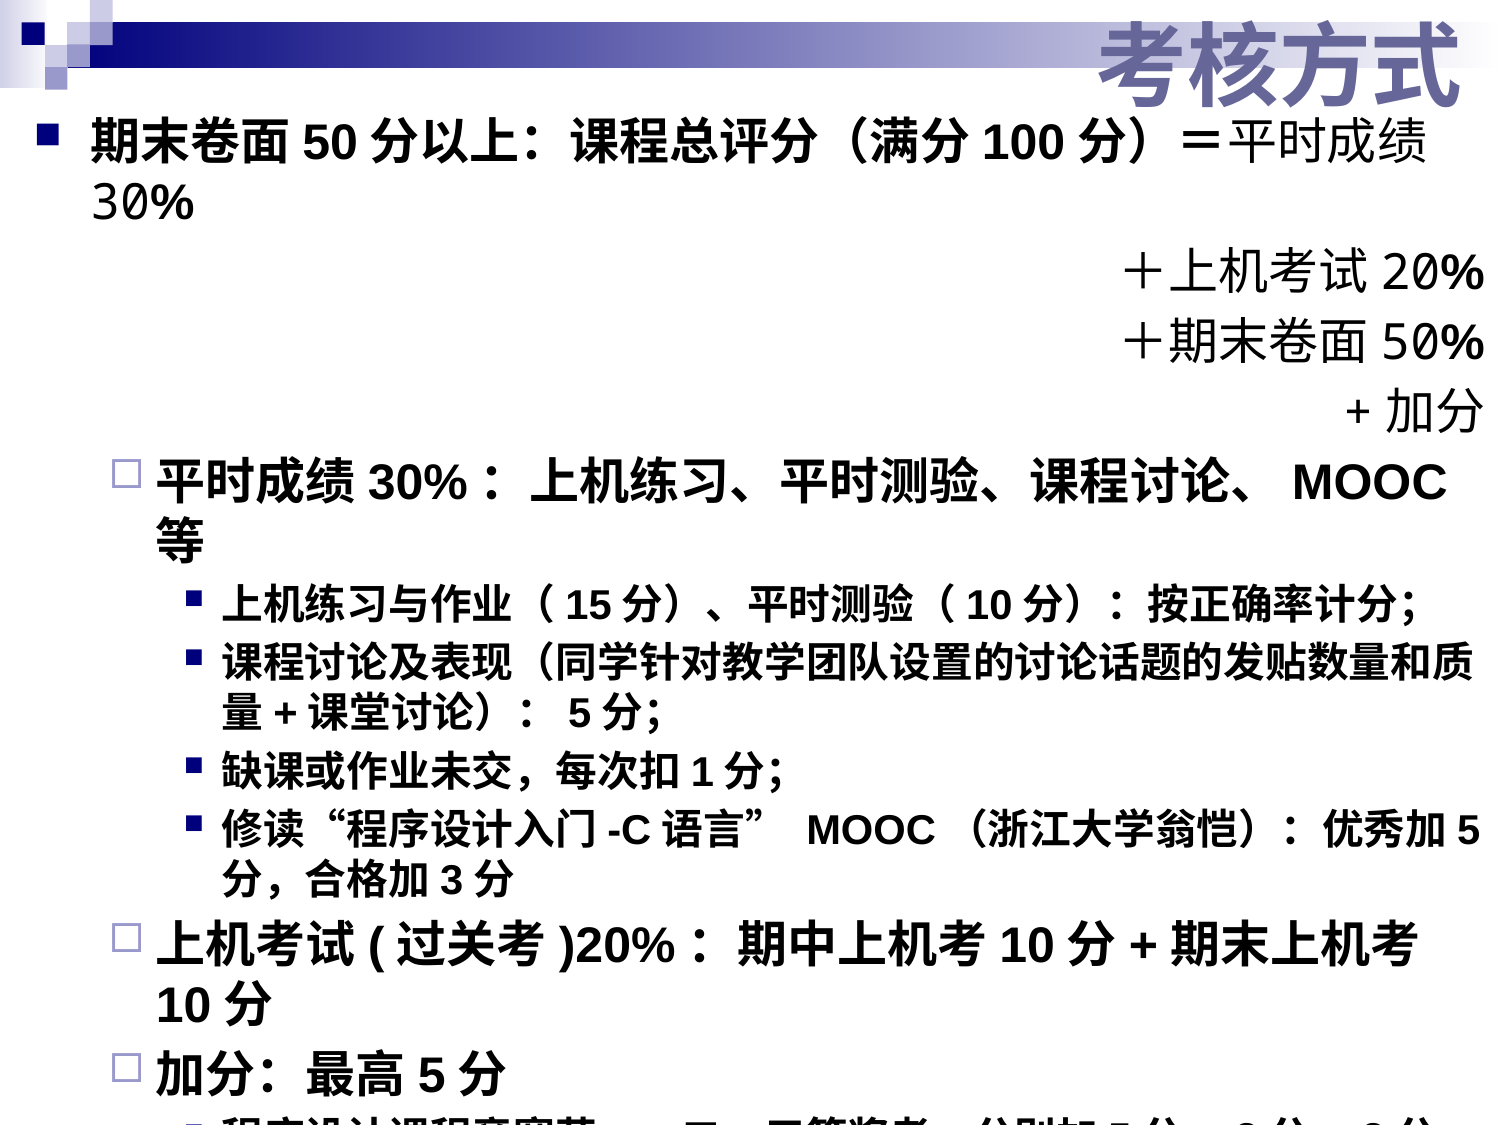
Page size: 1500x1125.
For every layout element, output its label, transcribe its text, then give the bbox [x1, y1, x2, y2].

title 考核方式 [1080, 1, 1495, 101]
list 期末卷面50分以上：课程总评分（满分100分）＝平时成绩30% ＋上机考试20% ＋期末卷面50% +加分 平时成绩30%：上机练习、平时测验、课程讨论、MOOC等 上机练习与作业（15分）、平时测验（10分）：按正确率计分； 课程讨论及表现（同学针对教学团队设置的讨论话题的发贴数量和质量+课堂讨论）：5分； 缺课或作业未交，每次扣1分； 修读“程序设计入门-C语言” MOOC（浙江大学翁恺）：优秀加5分，合格加3分 上机考试(过关考)20%：期中上机考10分+期末上机考10分 加分：最高5分 程序设计课程竞赛获一、二、三等奖者，分别加5分、3分、2分 期末卷面不到50分：课程总评分＝期末卷面分 [19, 101, 1500, 1114]
